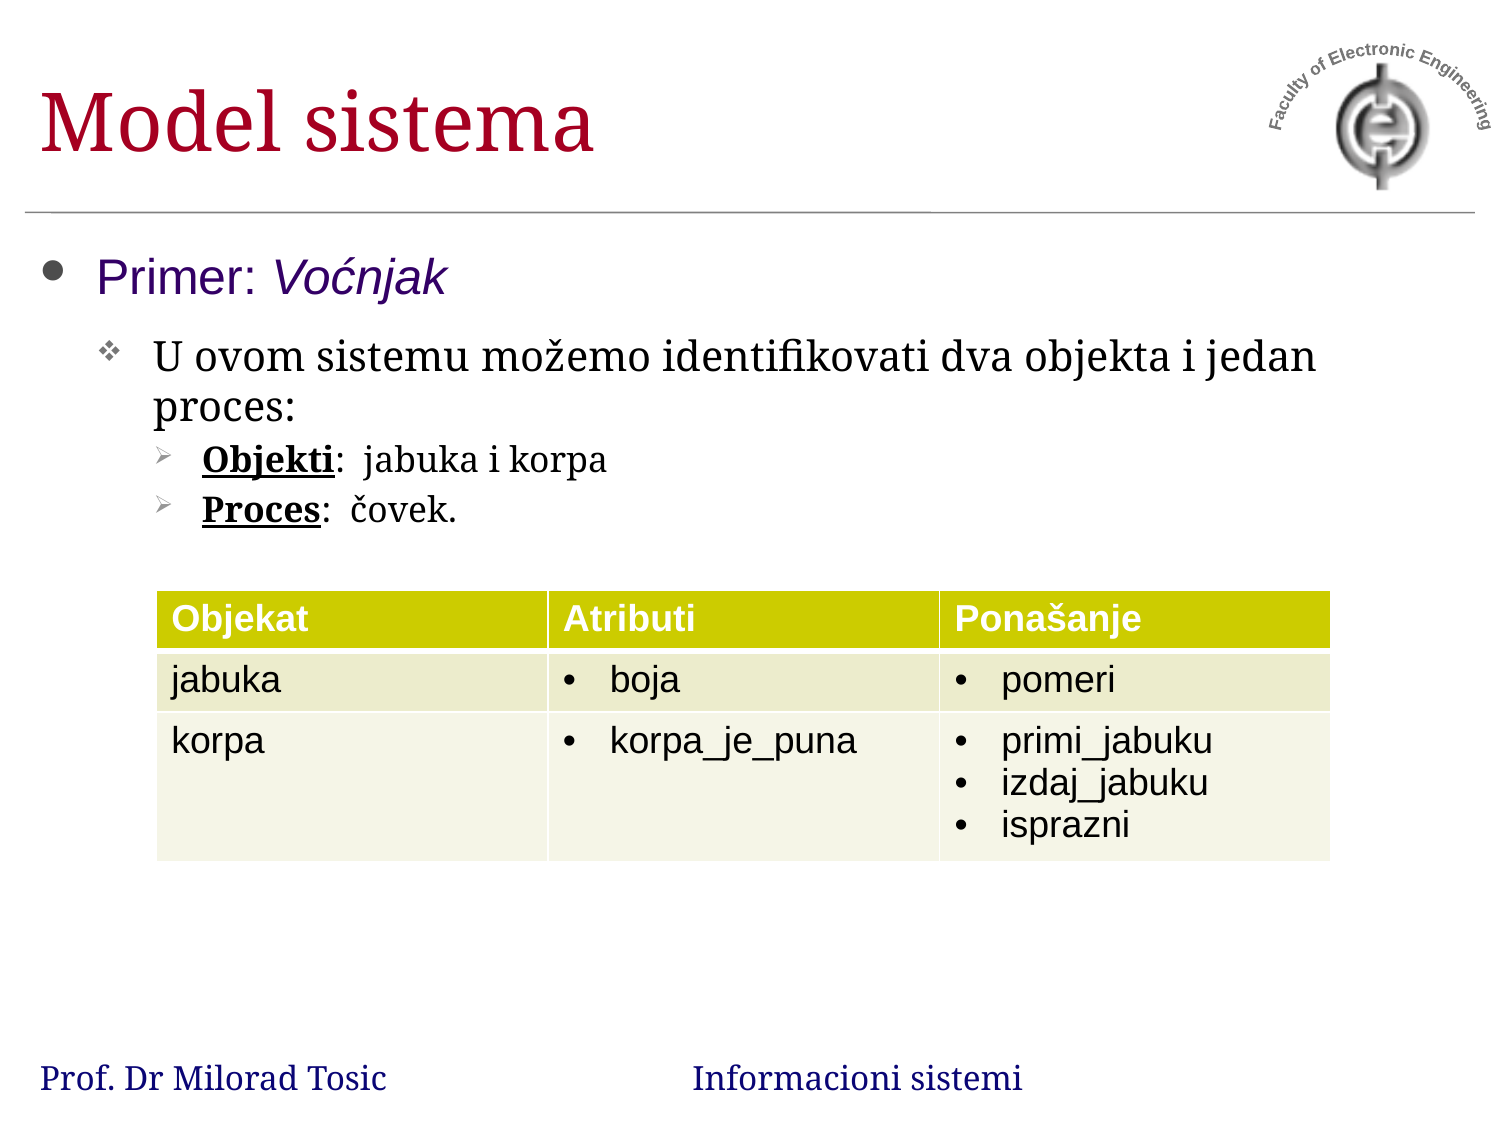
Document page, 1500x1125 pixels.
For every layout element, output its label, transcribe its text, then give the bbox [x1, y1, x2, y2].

table_cell boja [549, 654, 939, 711]
table_cell korpa [157, 713, 547, 861]
picture [1314, 49, 1453, 208]
table_cell pomeri [940, 654, 1330, 711]
footer Prof. Dr Milorad Tosic Informacioni sistemi [24, 1049, 1201, 1101]
title Model sistema [24, 37, 1275, 200]
table_cell korpa_je_puna [549, 713, 939, 861]
list Primer: Voćnjak U ovom sistemu možemo identifikovati dva objekta i jedan proces: Objekti: jabuka i korpa Proces: čovek. [24, 237, 1463, 663]
table_cell jabuka [157, 654, 547, 711]
table_header Ponašanje [940, 591, 1330, 648]
table_header Objekat [157, 591, 547, 648]
table_cell primi_jabuku izdaj_jabuku isprazni [940, 713, 1330, 861]
table_header Atributi [549, 591, 939, 648]
